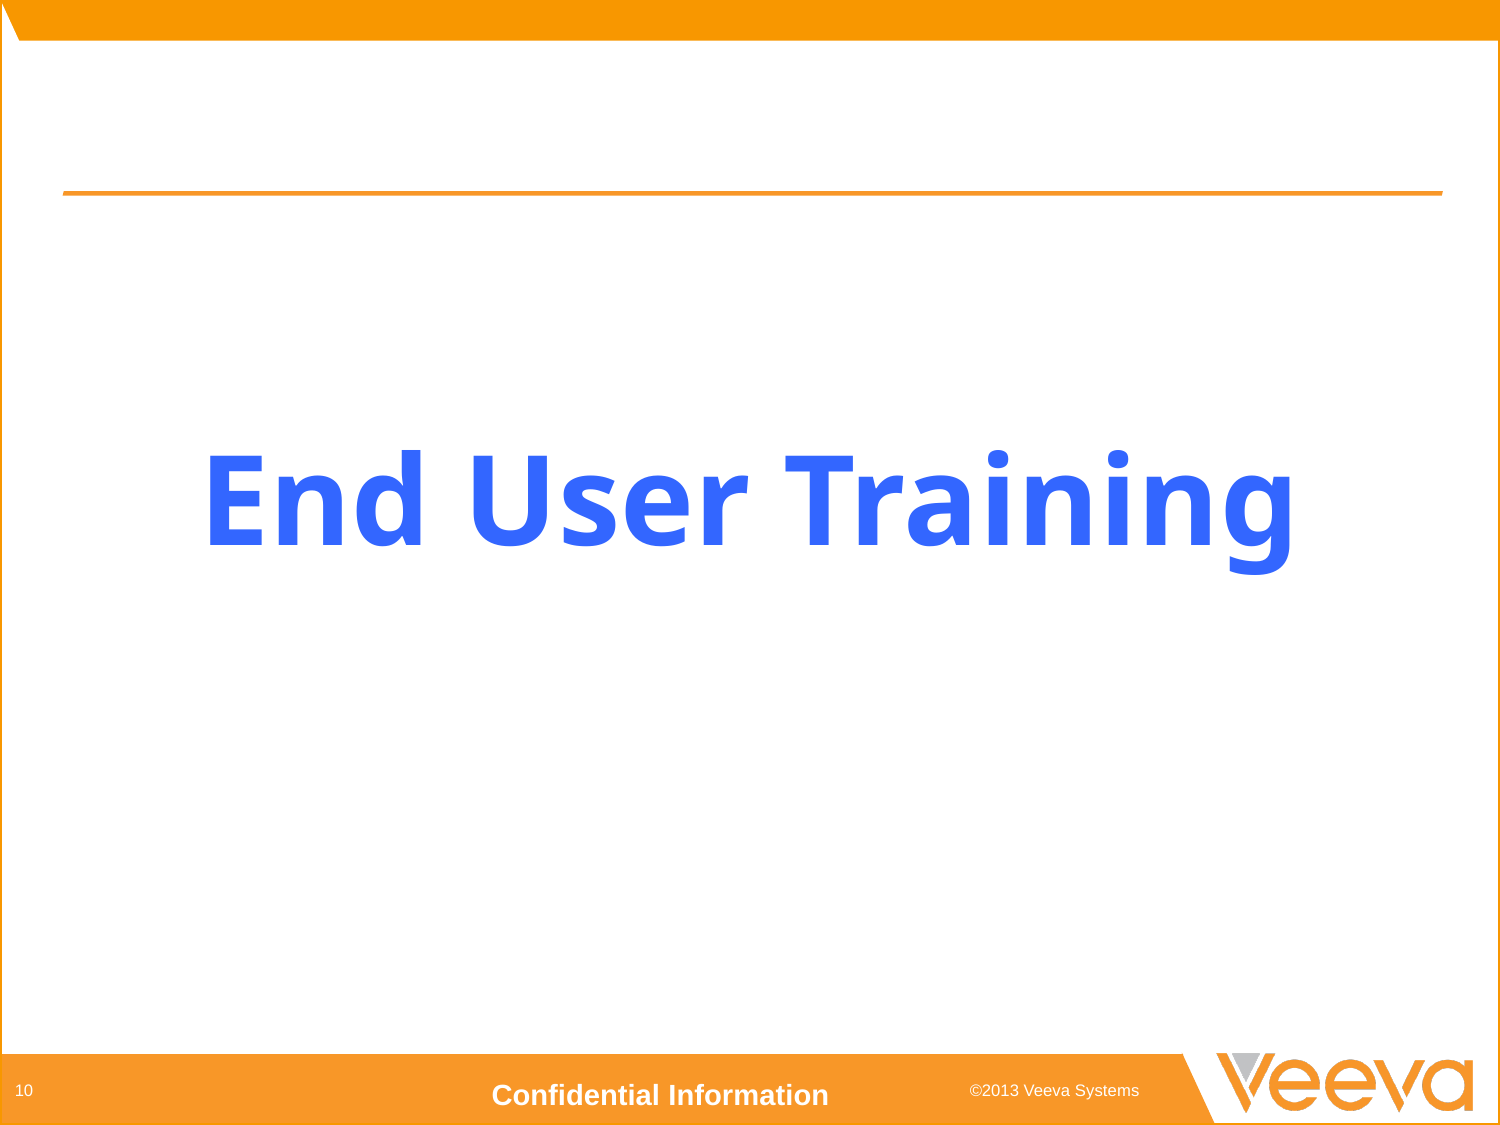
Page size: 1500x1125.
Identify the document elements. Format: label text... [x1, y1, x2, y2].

list End User Training [74, 224, 1426, 1034]
picture [1216, 1053, 1473, 1113]
